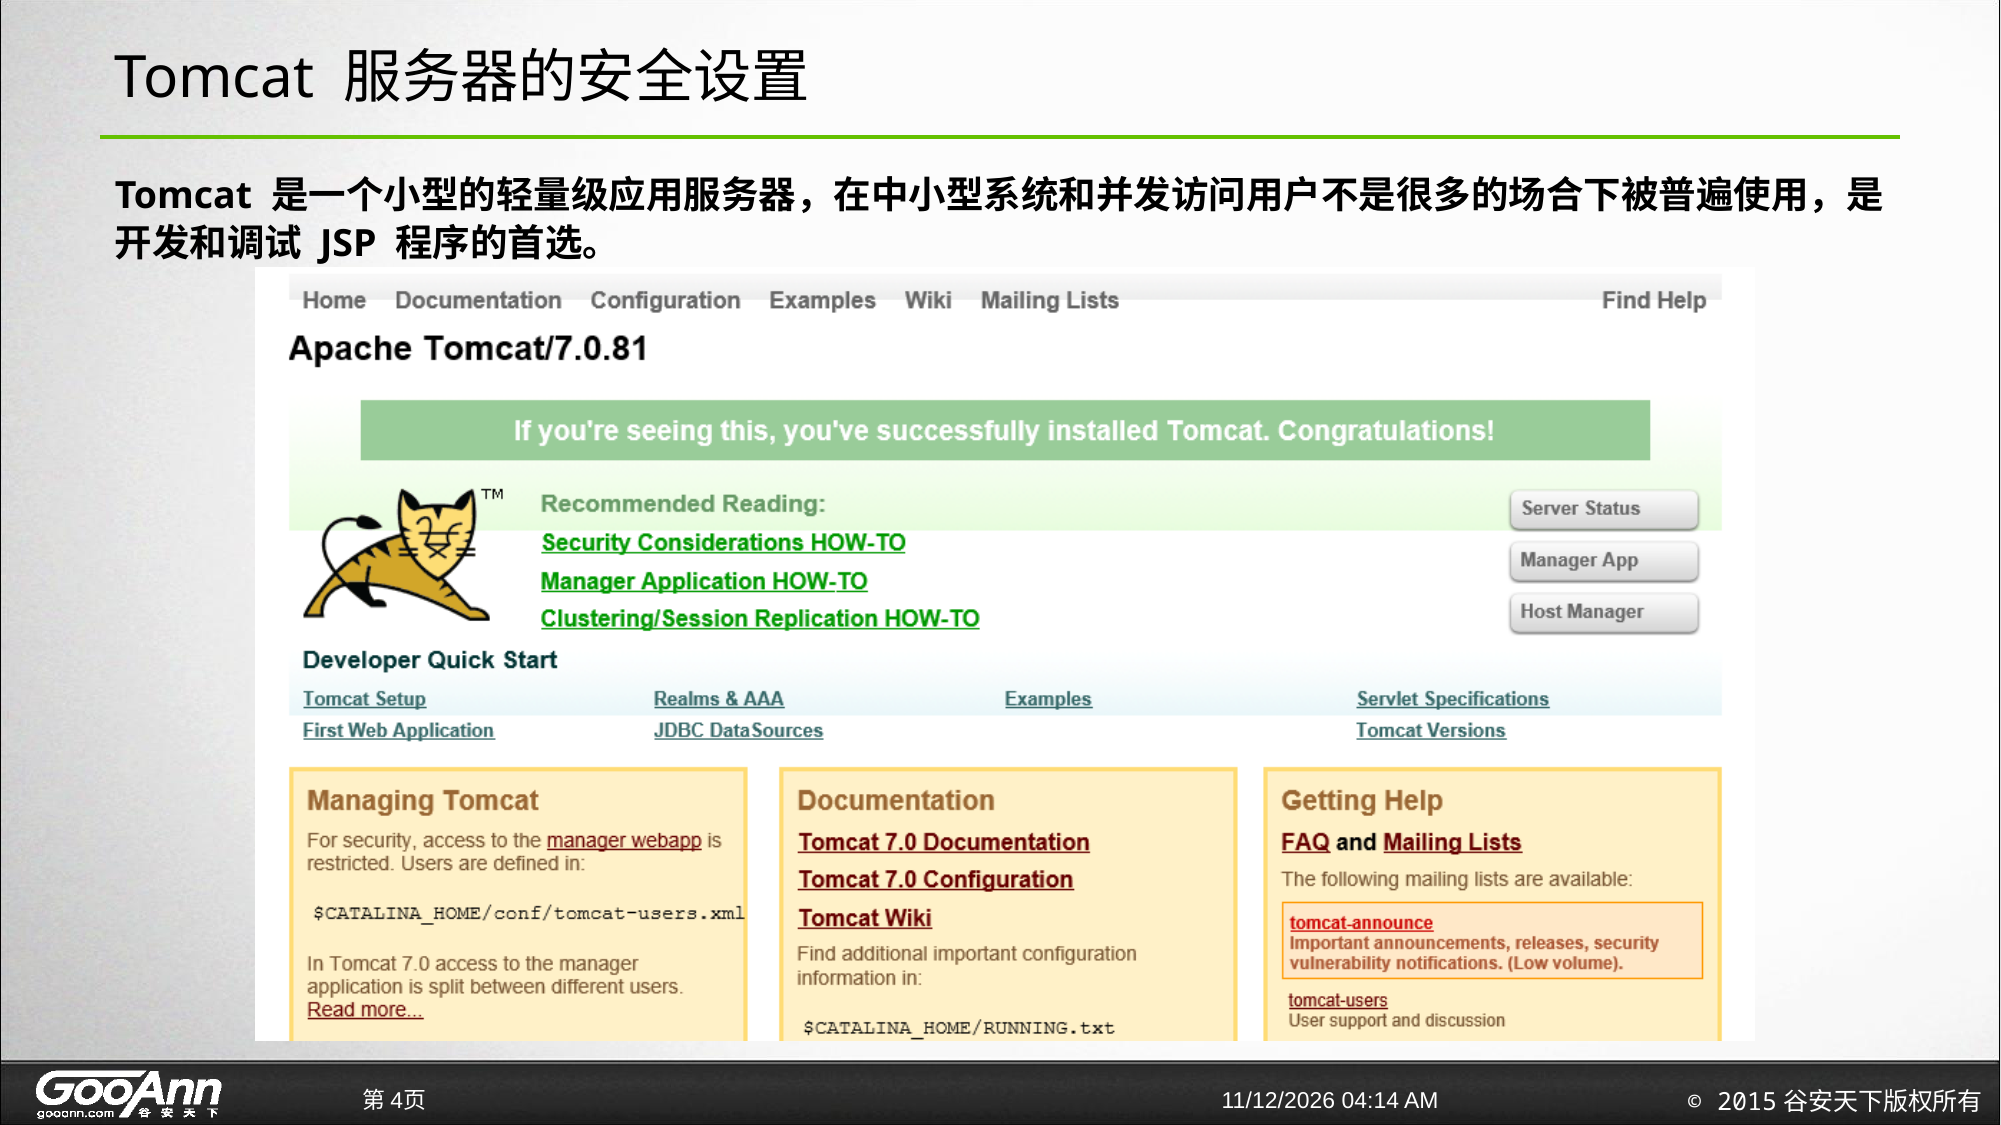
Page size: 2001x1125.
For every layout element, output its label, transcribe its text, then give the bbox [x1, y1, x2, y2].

list Tomcat 是一个小型的轻量级应用服务器，在中小型系统和并发访问用户不是很多的场合下被普遍使用，是开发和调试 JSP 程序的首选。 [99, 160, 1900, 1005]
title Tomcat 服务器的安全设置 [99, 45, 1900, 126]
picture [0, 0, 2001, 1125]
